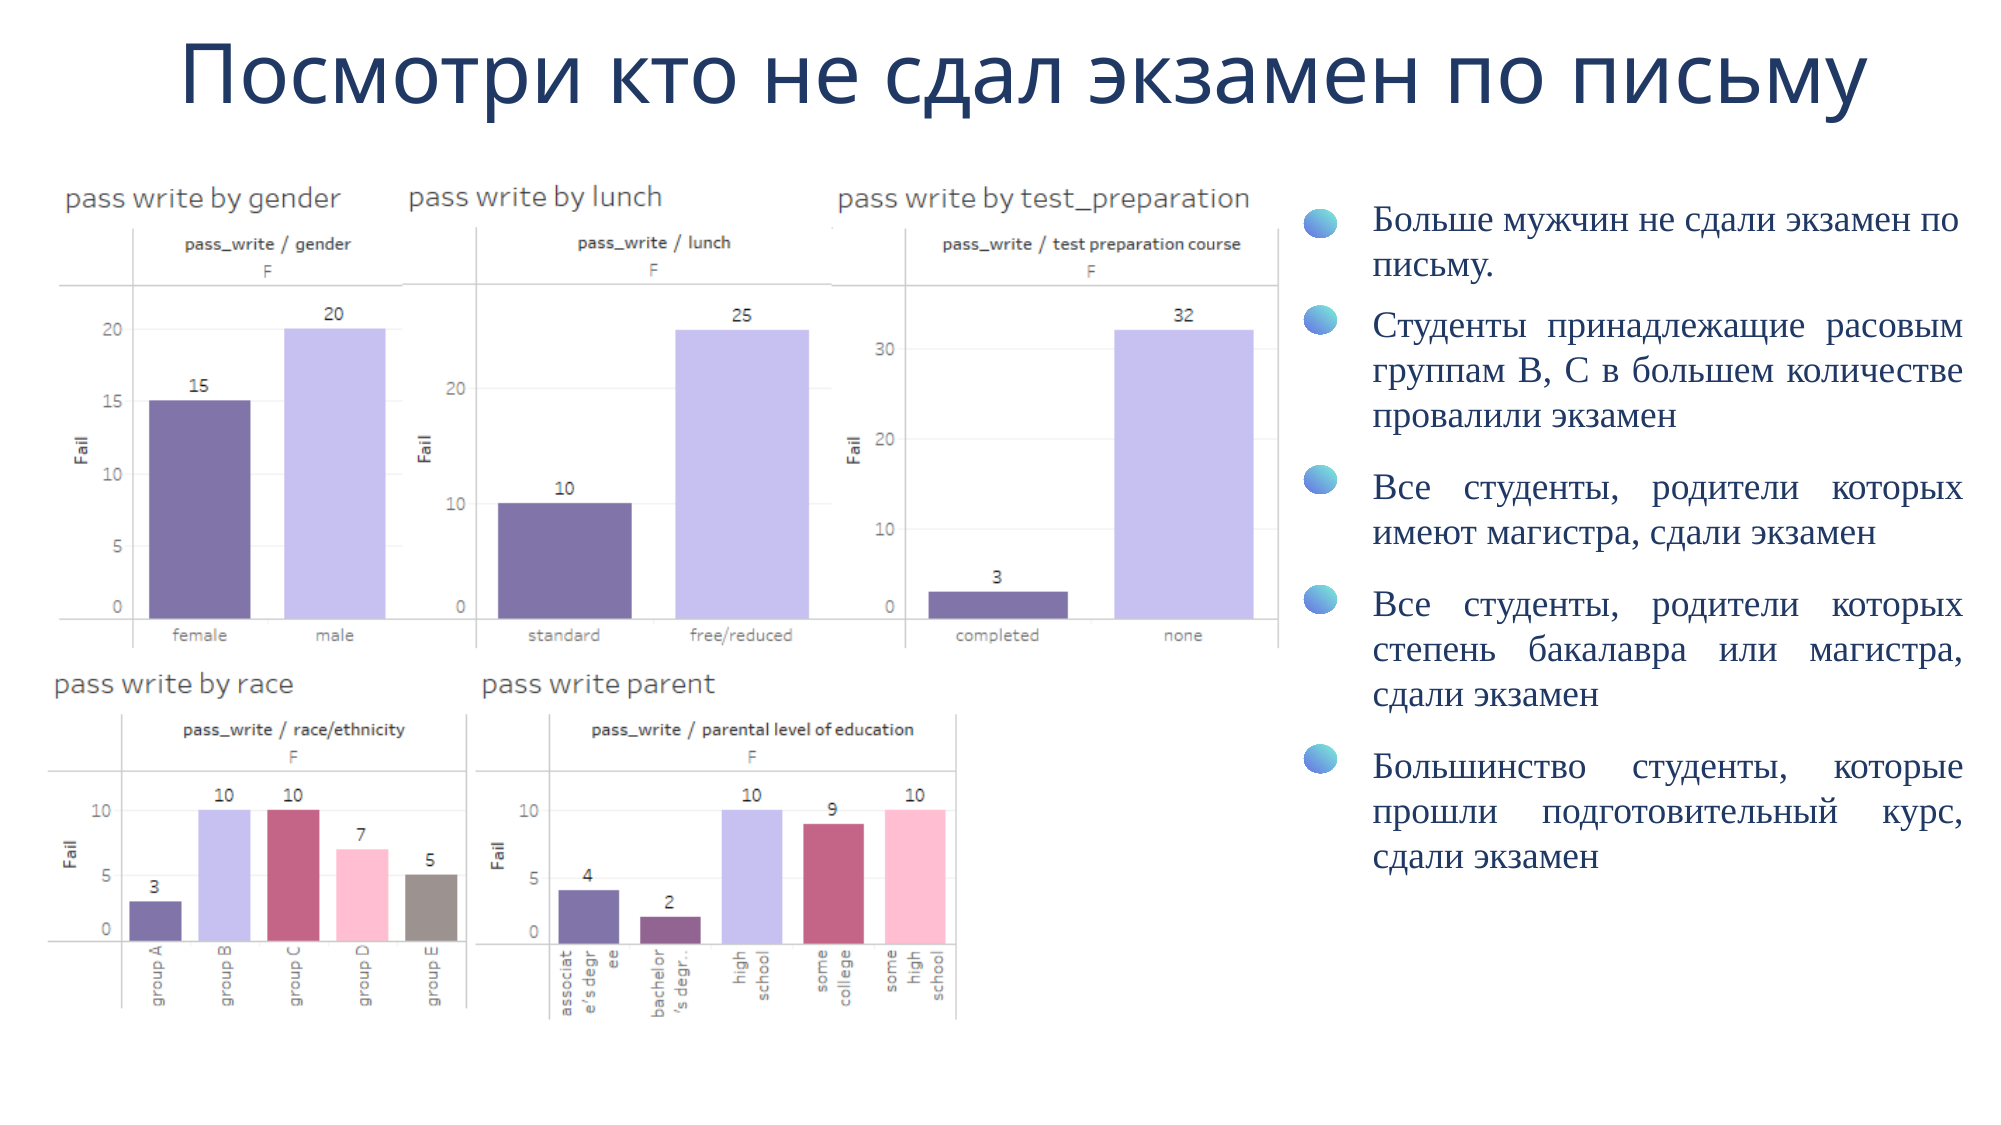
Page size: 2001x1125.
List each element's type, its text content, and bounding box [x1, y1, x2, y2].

title Посмотри кто не сдал экзамен по письму [161, 0, 1887, 186]
text_box Больше мужчин не сдали экзамен по письму. [1448, 186, 2000, 291]
text_box Студенты принадлежащие расовым группам В, С в большем количестве провалили экзамен [1448, 292, 1979, 442]
text_box Все студенты, родители которых имеют магистра, сдали экзамен [1448, 454, 1979, 560]
text_box Большинство студенты, которые прошли подготовительный курс, сдали экзамен [1448, 733, 1979, 884]
picture [41, 157, 1448, 1043]
text_box Все студенты, родители которых степень бакалавра или магистра, сдали экзамен [1448, 571, 1979, 722]
